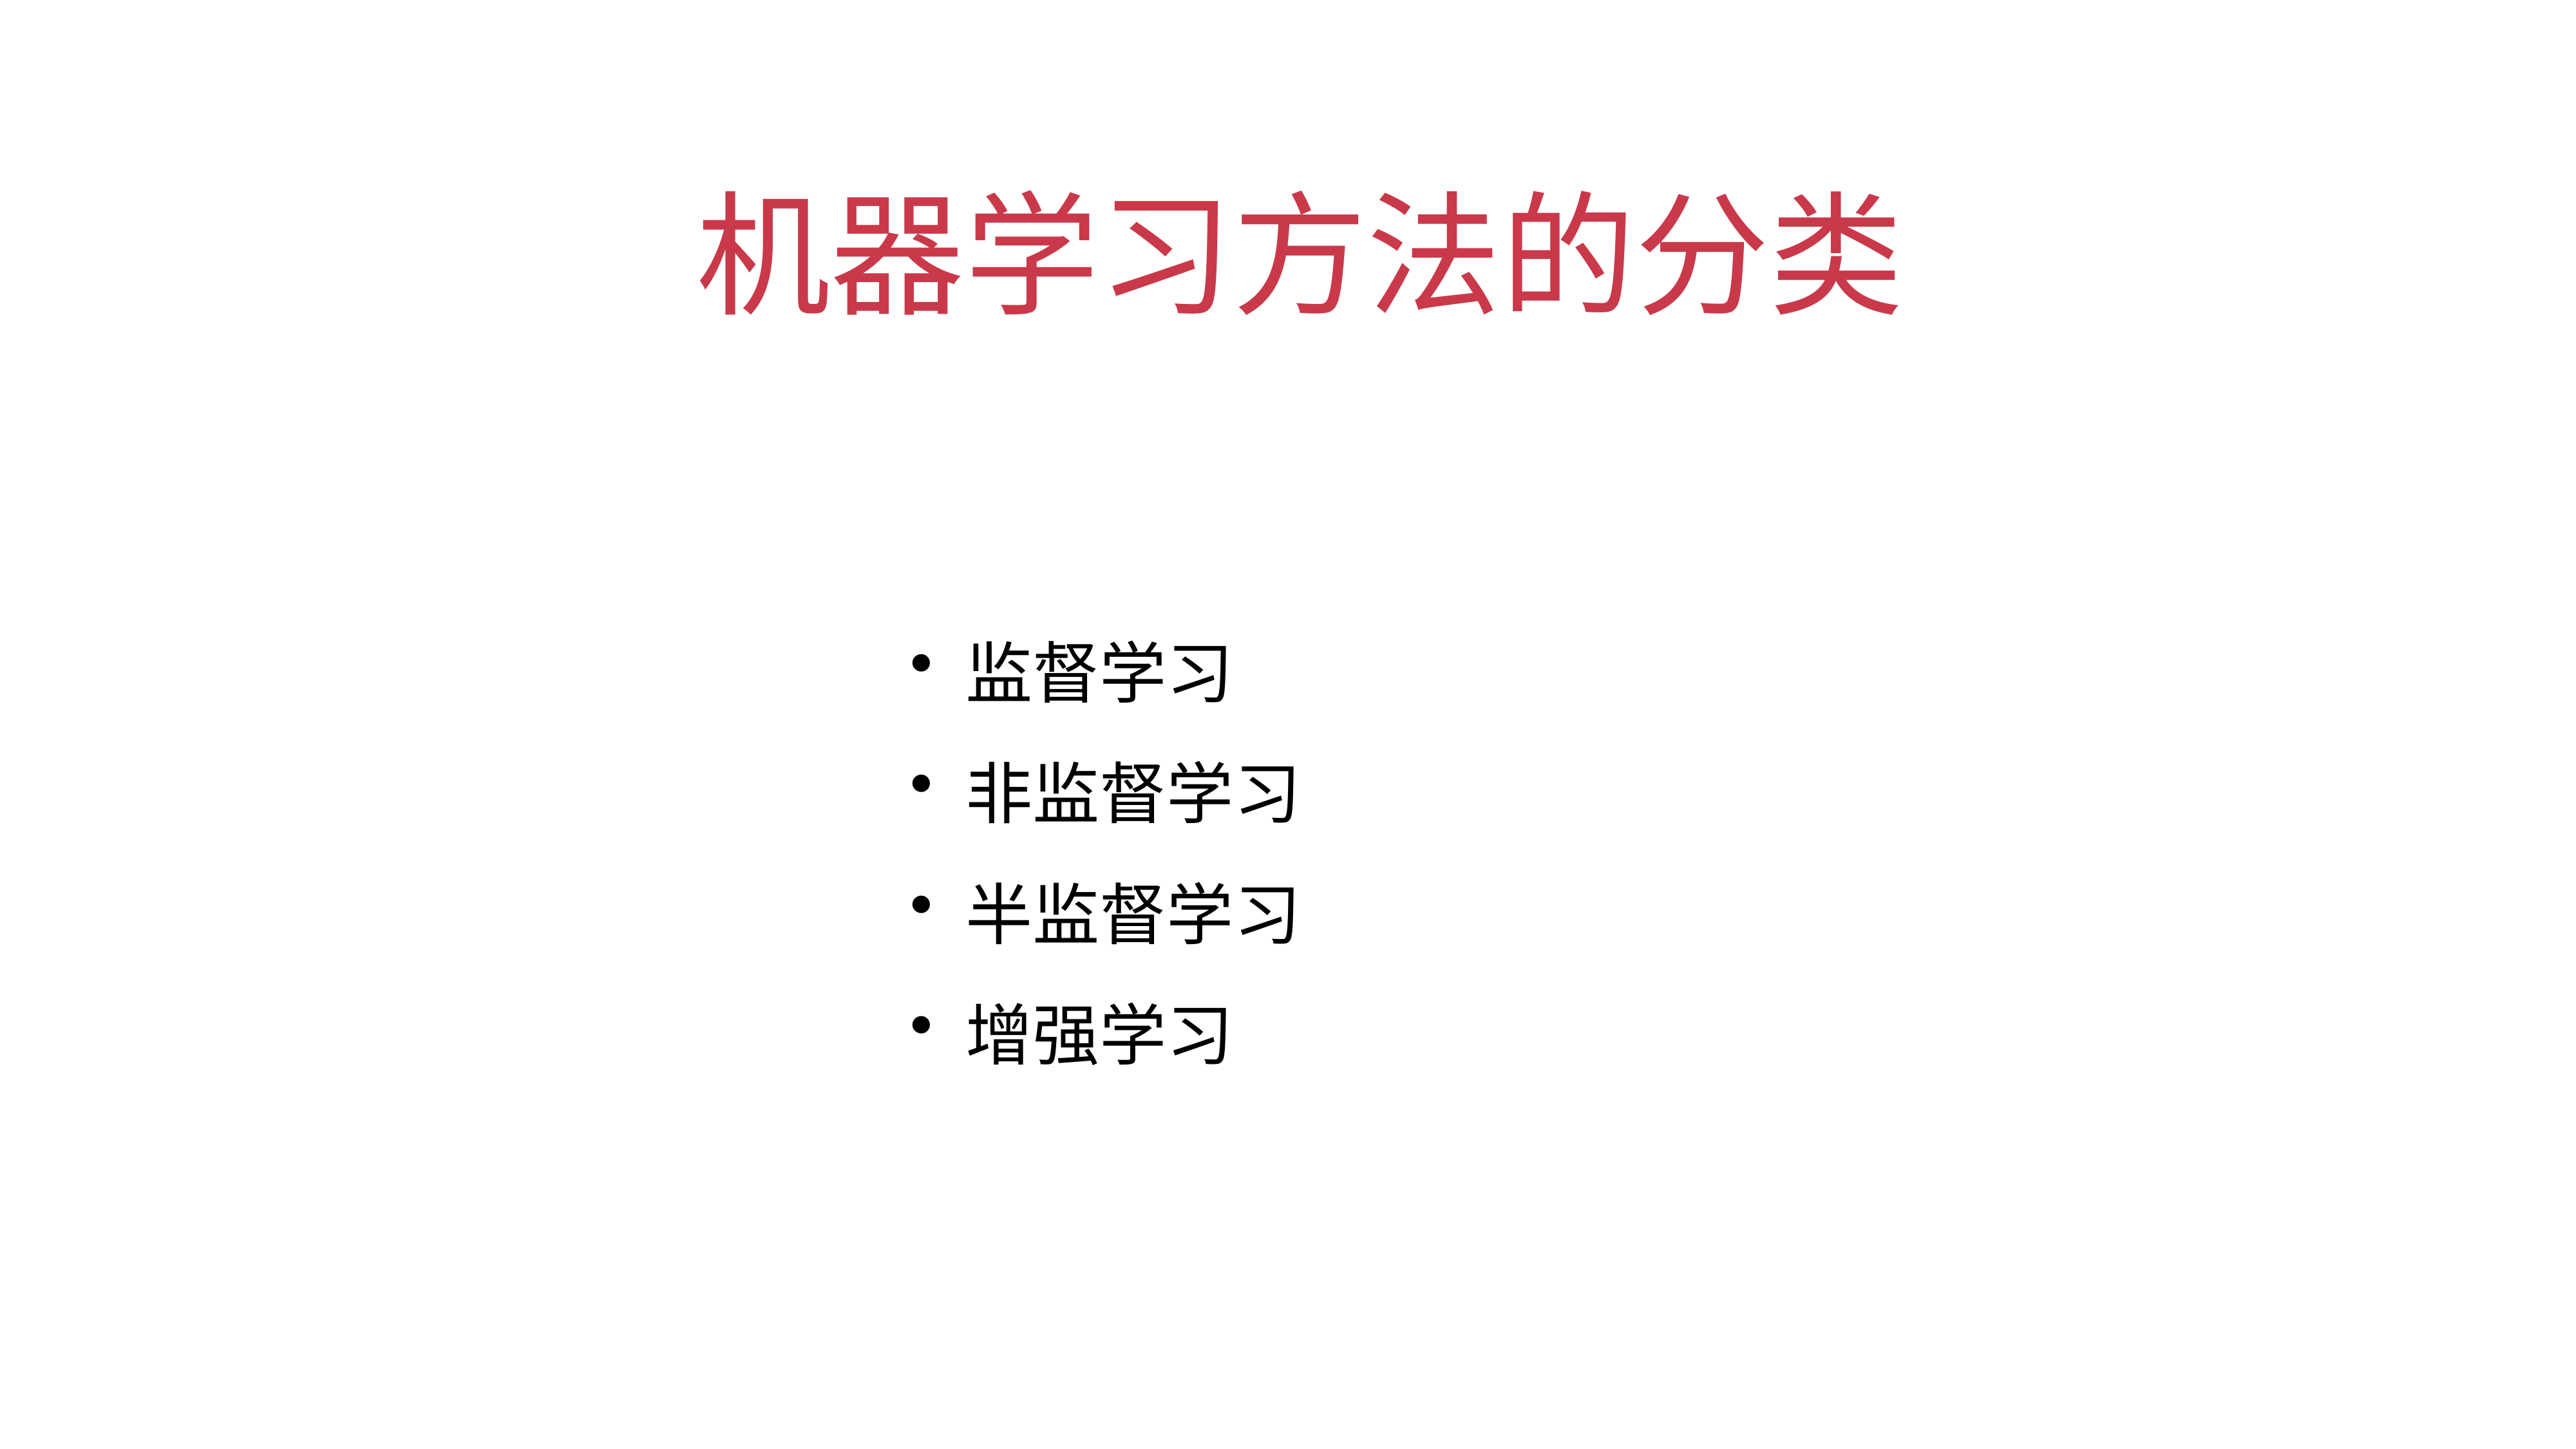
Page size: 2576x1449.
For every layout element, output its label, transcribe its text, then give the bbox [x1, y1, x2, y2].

text_box 监督学习 非监督学习 半监督学习 增强学习 [905, 585, 1671, 1079]
title 机器学习方法的分类 [187, 122, 2389, 337]
